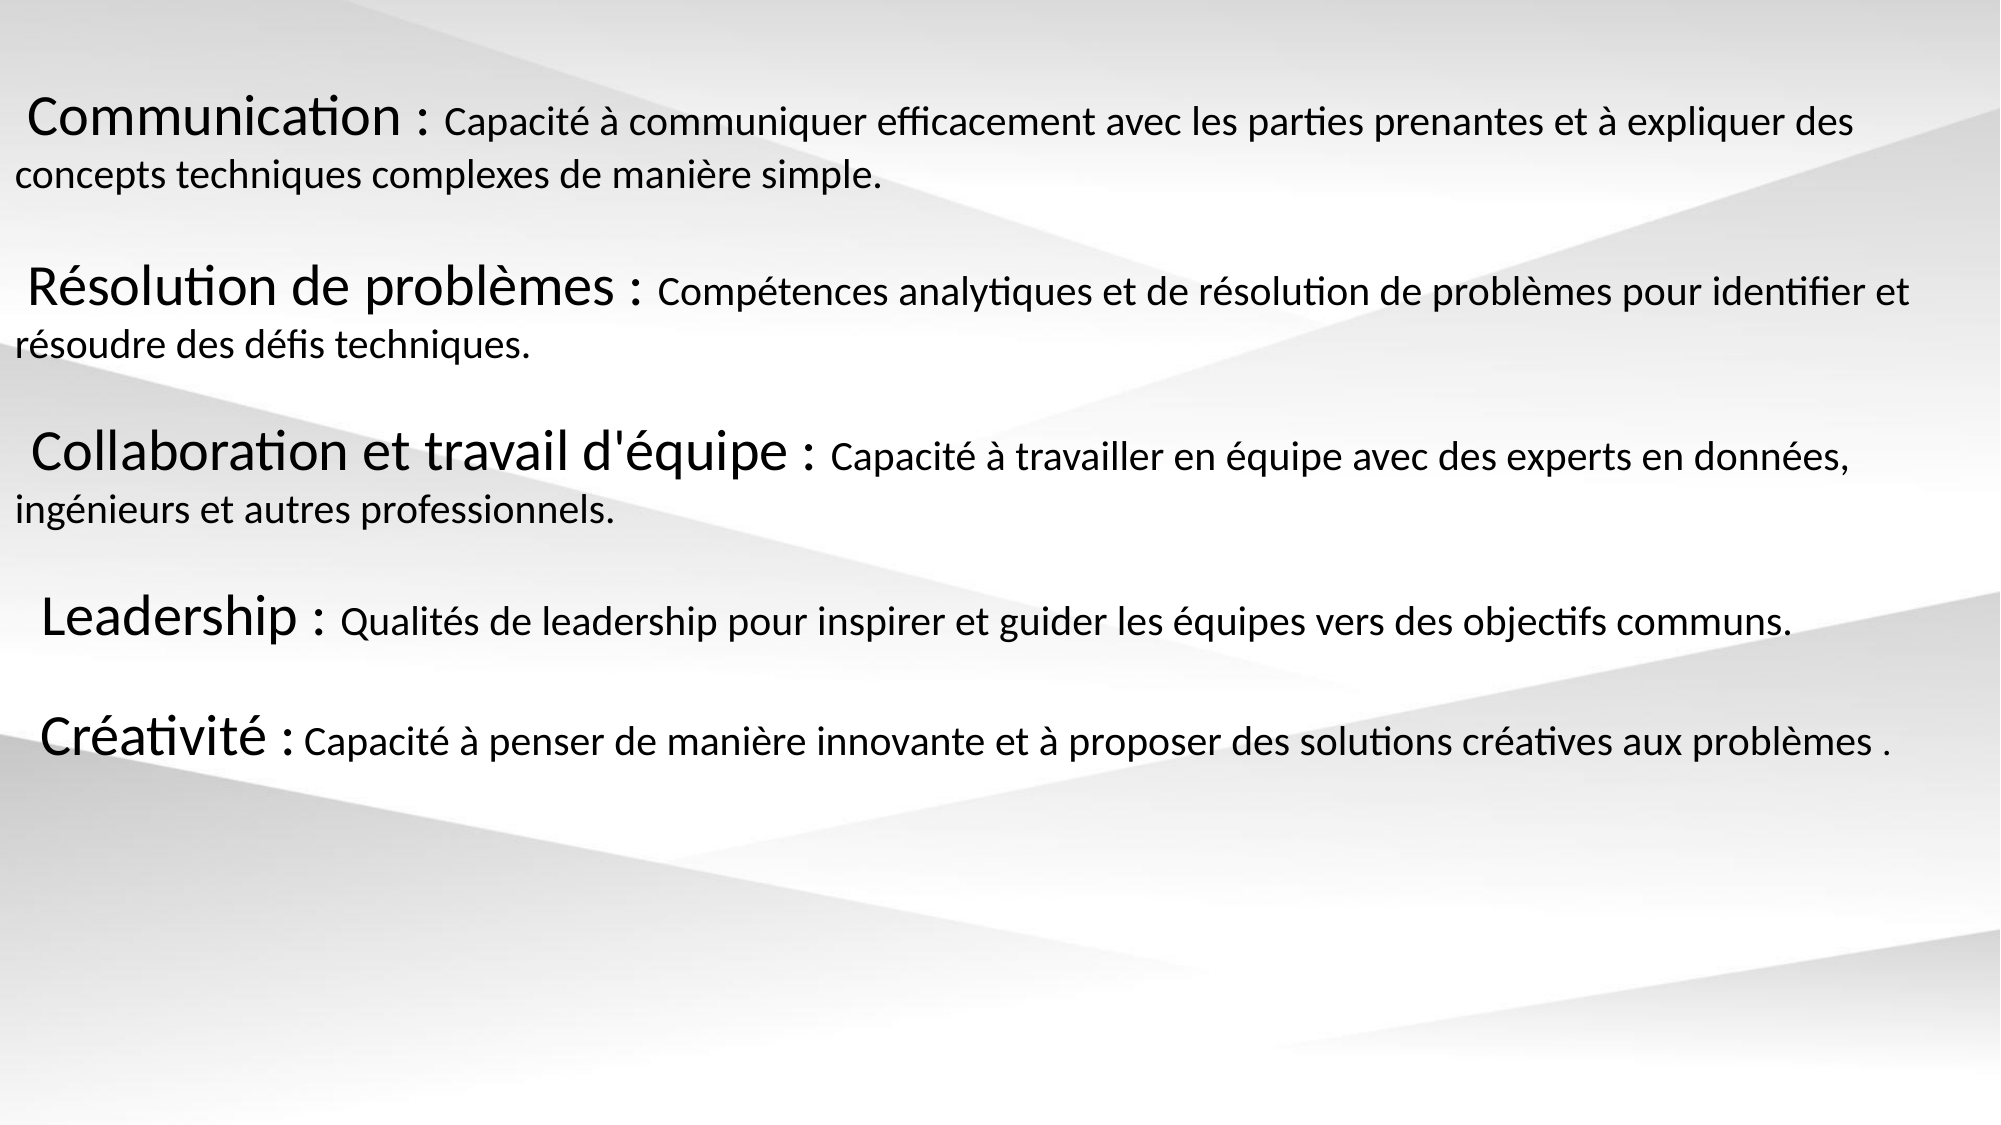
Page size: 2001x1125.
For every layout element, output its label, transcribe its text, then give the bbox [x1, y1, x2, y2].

text_box Communication : Capacité à communiquer efficacement avec les parties prenantes et à expliquer des concepts techniques complexes de manière simple. Résolution de problèmes : Compétences analytiques et de résolution de problèmes pour identifier et résoudre des défis techniques. Collaboration et travail d'équipe : Capacité à travailler en équipe avec des experts en données, ingénieurs et autres professionnels. Leadership : Qualités de leadership pour inspirer et guider les équipes vers des objectifs communs. Créativité : Capacité à penser de manière innovante et à proposer des solutions créatives aux problèmes . [0, 0, 2000, 820]
